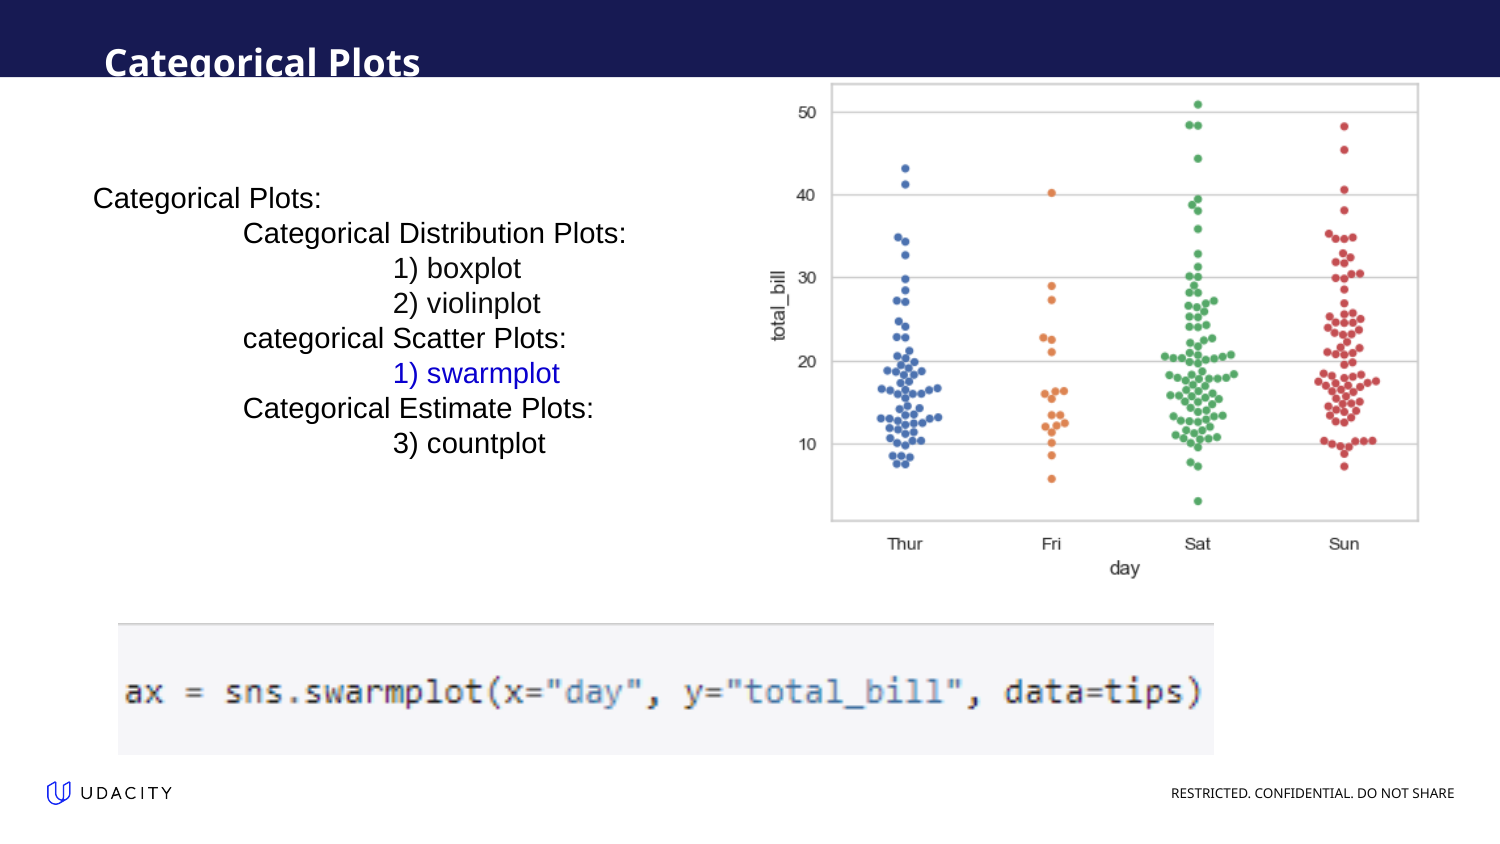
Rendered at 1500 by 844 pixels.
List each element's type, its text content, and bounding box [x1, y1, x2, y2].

picture [47, 781, 172, 805]
subtitle Categorical Plots [103, 40, 1409, 77]
picture [756, 79, 1422, 581]
picture [118, 623, 1214, 755]
text_box Categorical Plots: Categorical Distribution Plots: 1) boxplot 2) violinplot categorical Scatter Plots: 1) swarmplot Categorical Estimate Plots: 3) countplot [78, 172, 751, 467]
